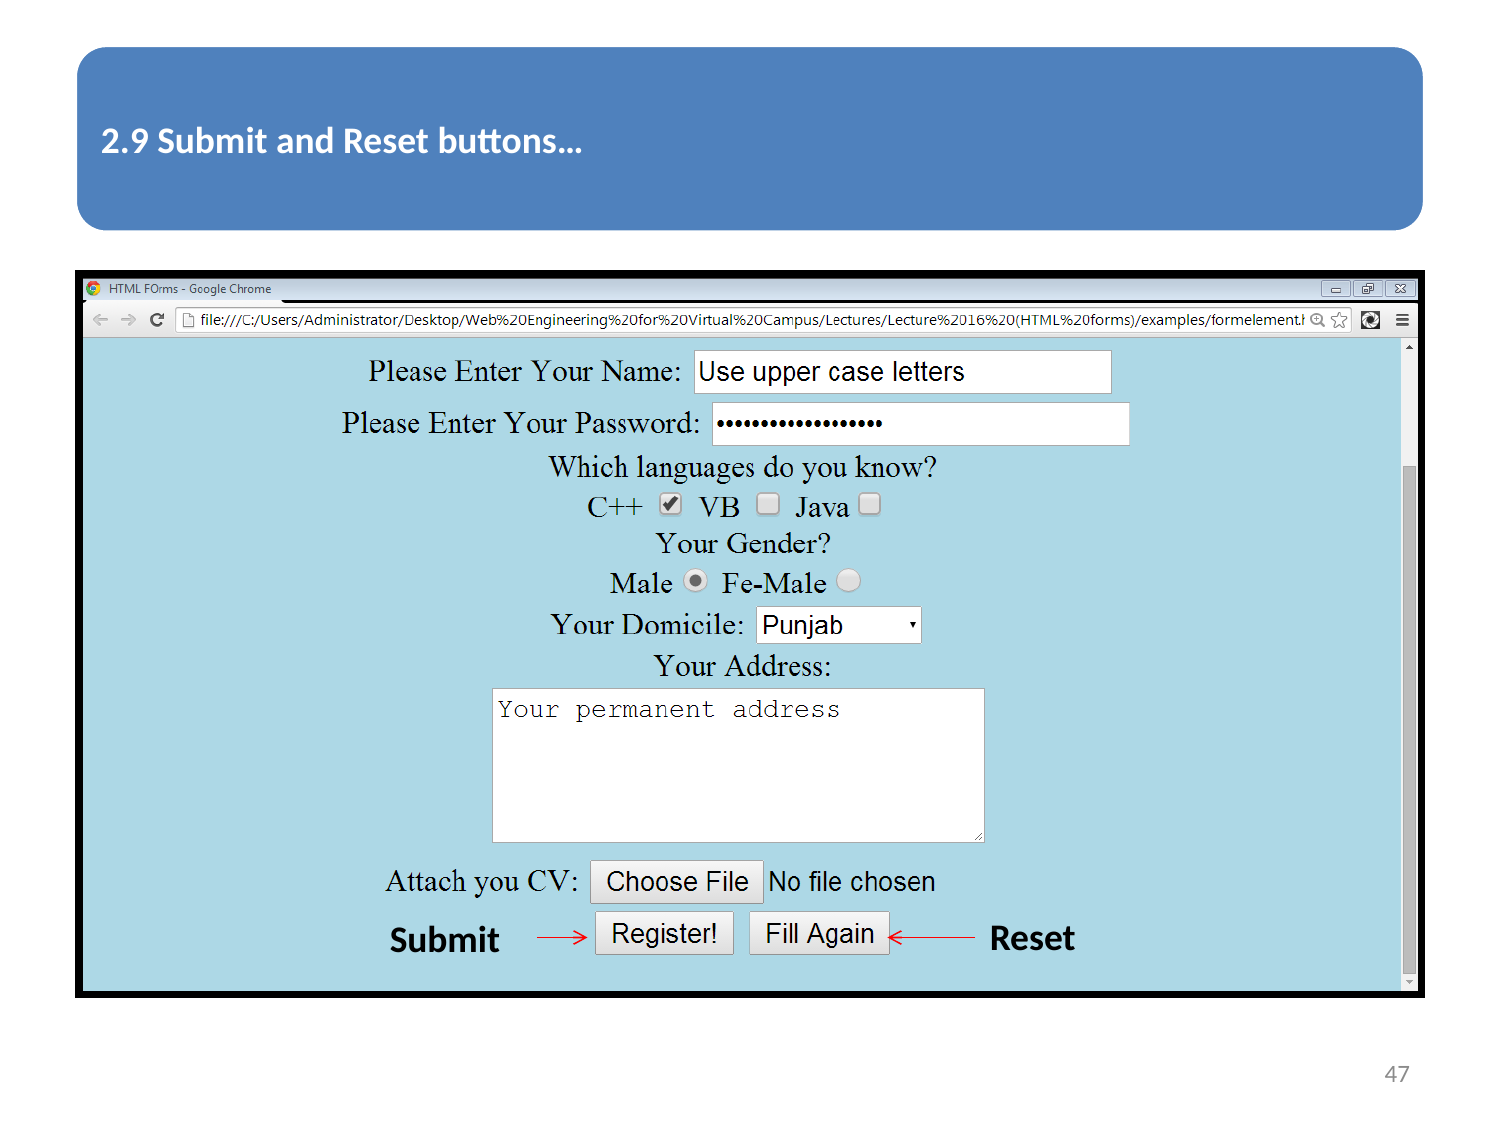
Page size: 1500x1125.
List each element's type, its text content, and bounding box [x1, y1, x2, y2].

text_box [74, 44, 1426, 233]
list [74, 270, 1426, 998]
slide_number 47 [1074, 1042, 1425, 1103]
